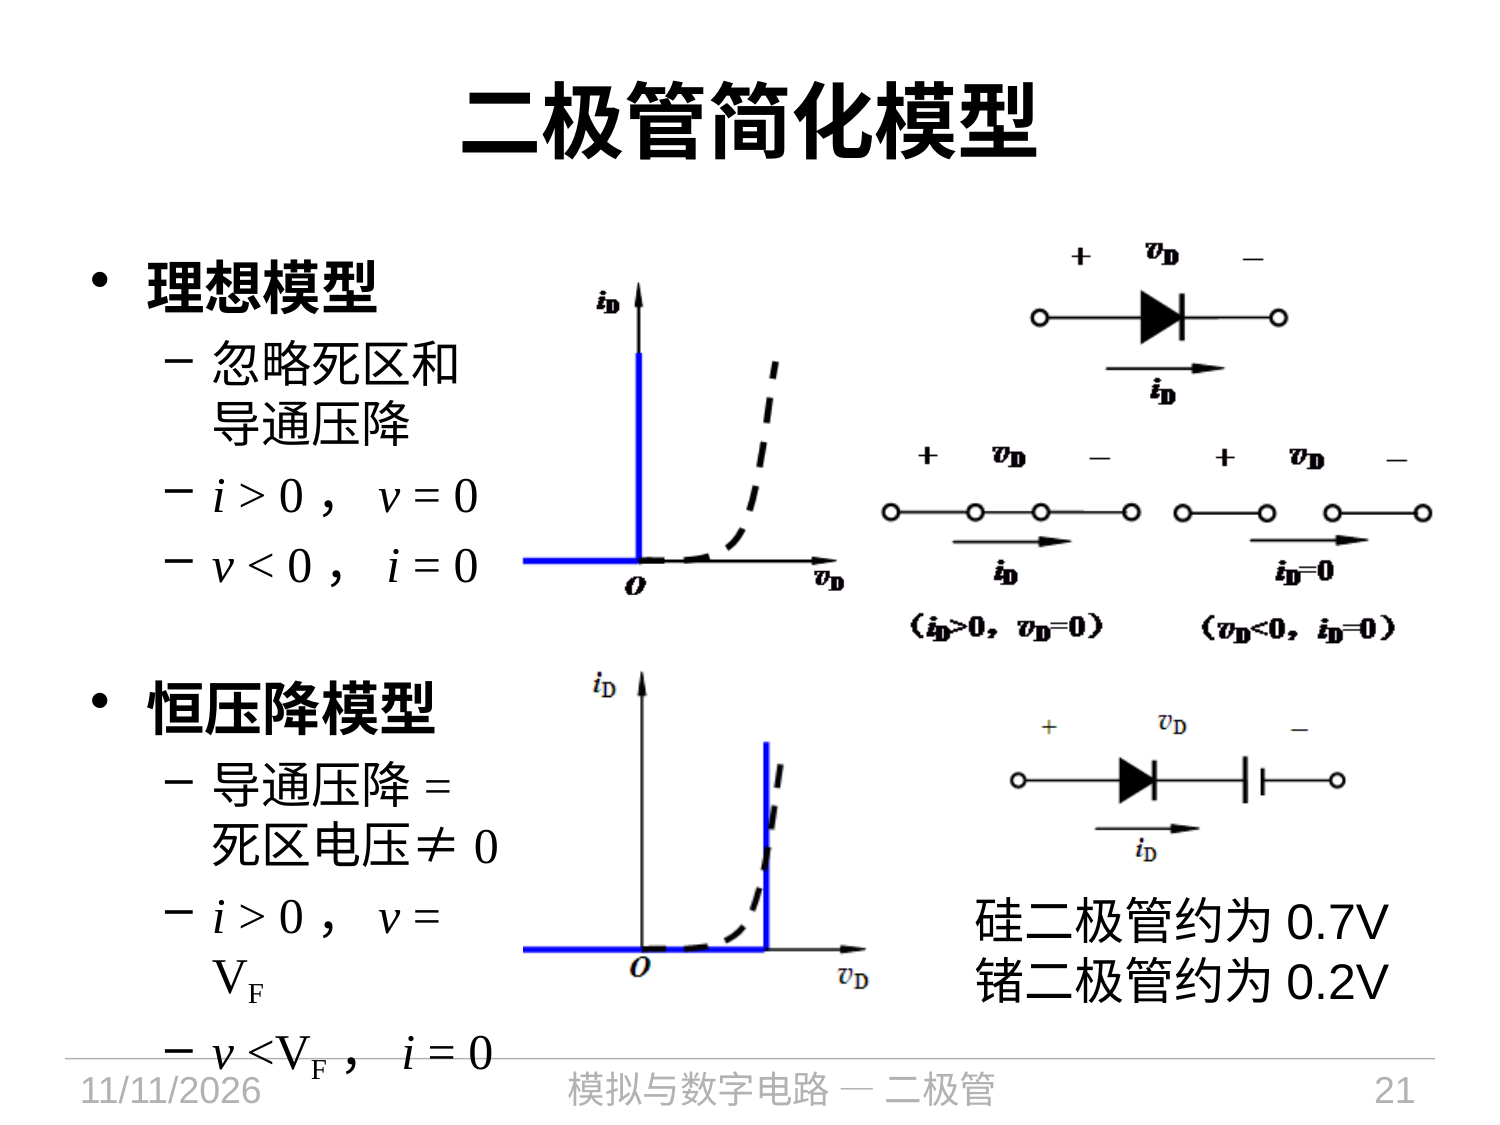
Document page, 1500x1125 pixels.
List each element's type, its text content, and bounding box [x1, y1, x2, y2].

picture [875, 433, 1148, 651]
picture [1163, 434, 1434, 653]
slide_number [64, 1058, 348, 1125]
list 理想模型 忽略死区和导通压降 i > 0，v = 0 v < 0，i = 0 恒压降模型 导通压降=死区电压≠0 i > 0，v = VF v <VF，i = 0 [75, 243, 520, 1047]
title 二极管简化模型 [75, 24, 1425, 213]
picture [1025, 215, 1295, 419]
footer 模拟与数字电路 — 二极管 [359, 1058, 1205, 1125]
text_box 硅二极管约为0.7V 锗二极管约为0.2V [959, 882, 1415, 1017]
slide_number 21 [1230, 1058, 1431, 1125]
picture [522, 274, 854, 605]
picture [1004, 705, 1356, 868]
picture [523, 667, 878, 996]
